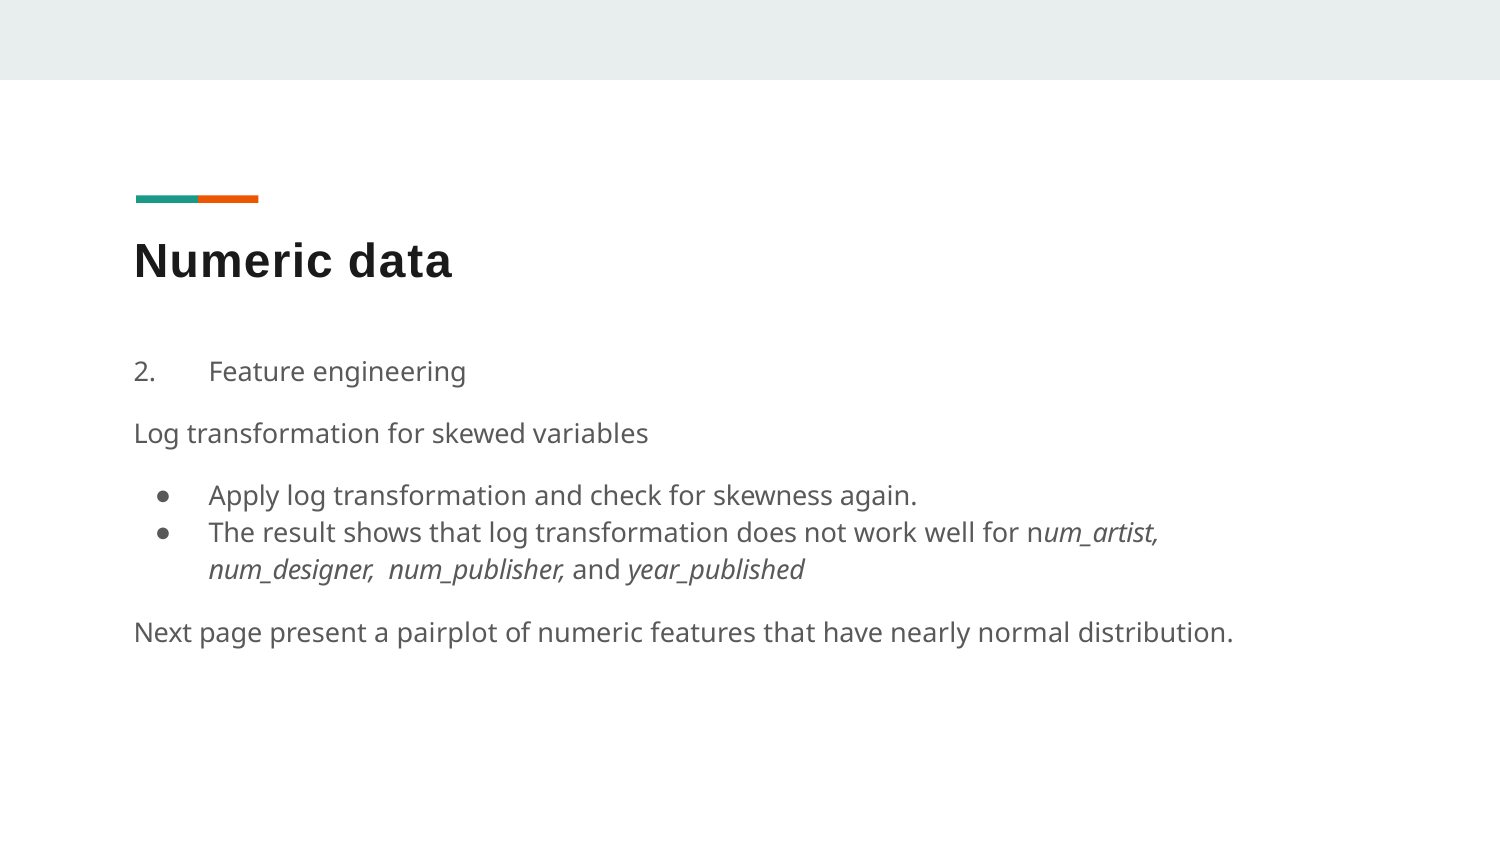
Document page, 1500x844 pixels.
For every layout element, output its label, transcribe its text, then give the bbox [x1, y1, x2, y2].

title Numeric data [131, 226, 455, 351]
text_box Feature engineering Log transformation for skewed variables Apply log transformation and check for skewness again. The result shows that log transformation does not work well for num_artist, num_designer, num_publisher, and year_published Next page present a pairplot of numeric features that have nearly normal distribution. [131, 351, 1248, 648]
